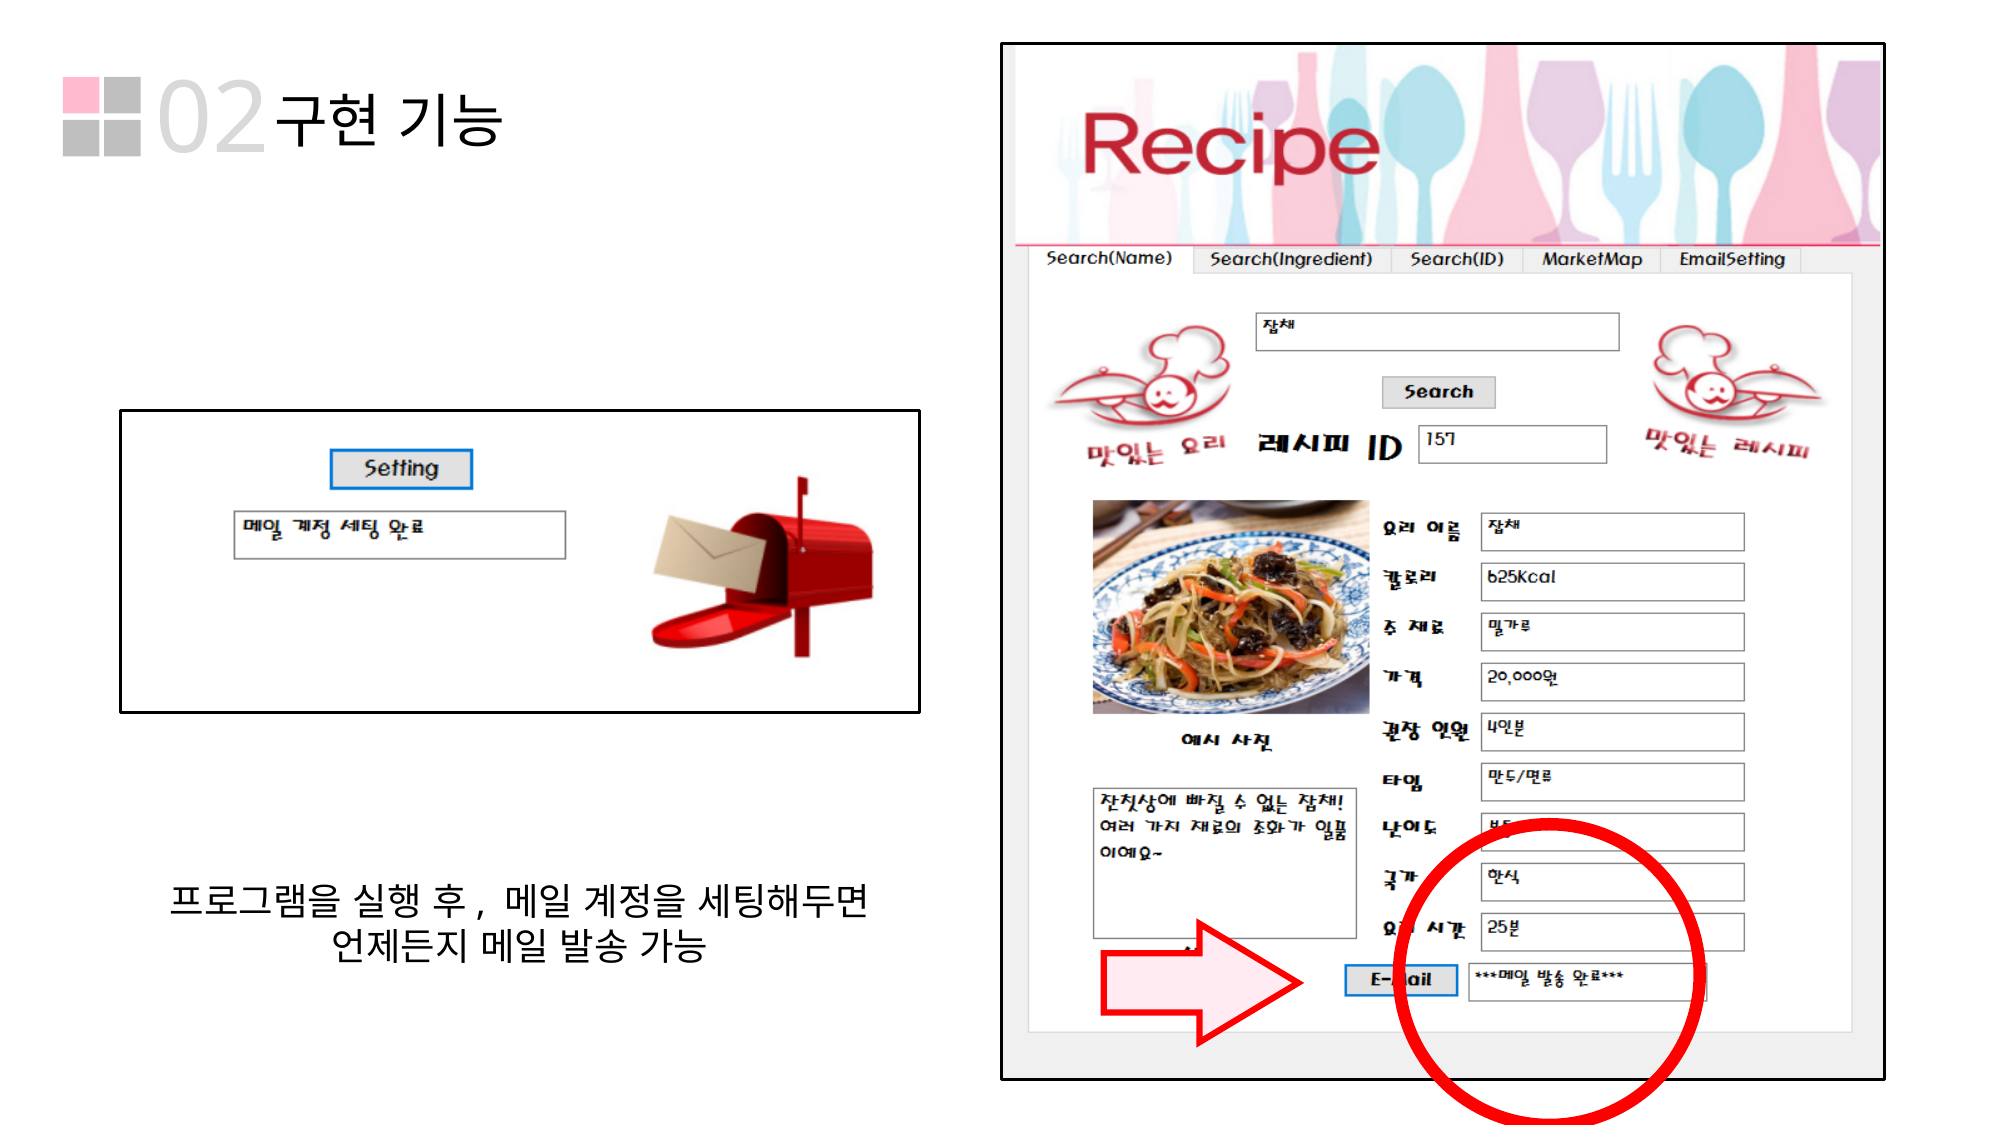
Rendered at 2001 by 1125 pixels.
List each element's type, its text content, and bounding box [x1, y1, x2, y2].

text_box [62, 76, 141, 157]
picture [121, 411, 918, 712]
text_box 구현 기능 [259, 76, 780, 162]
text_box [1438, 1078, 1660, 1125]
text_box 프로그램을 실행 후, 메일 계정을 세팅해두면 언제든지 메일 발송 가능 [142, 870, 898, 976]
picture [1003, 45, 1884, 1078]
text_box 02 [140, 45, 303, 180]
